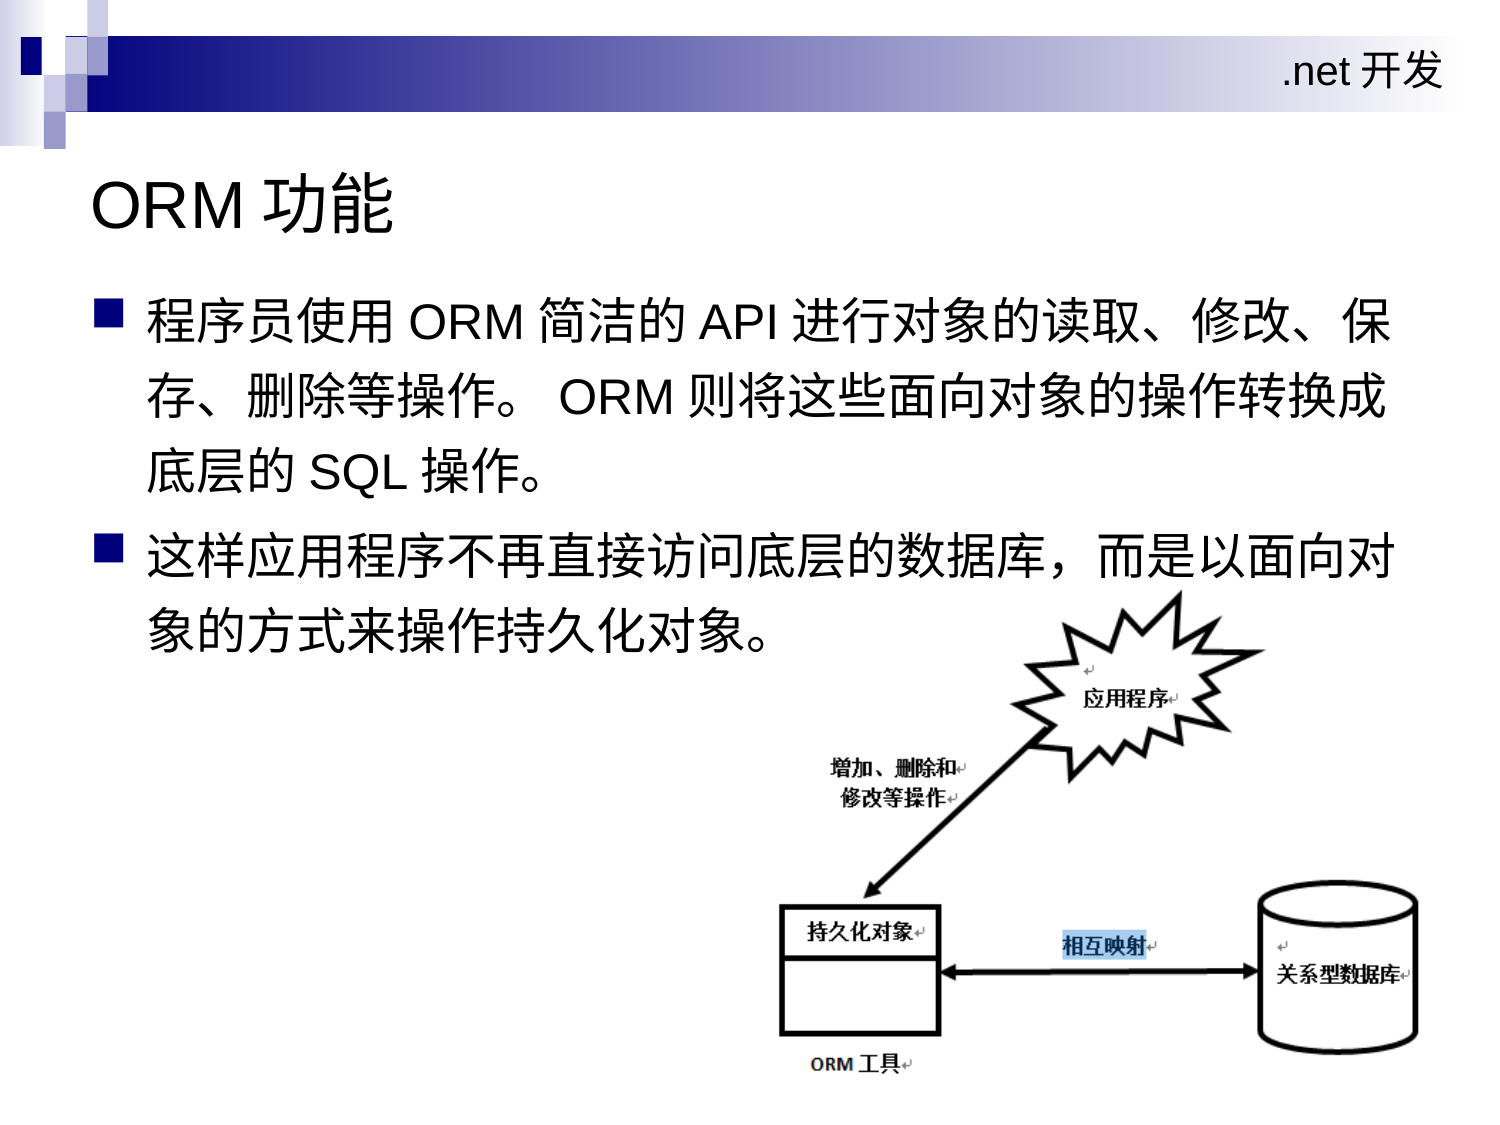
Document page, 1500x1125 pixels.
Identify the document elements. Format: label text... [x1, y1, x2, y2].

list 程序员使用ORM简洁的API进行对象的读取、修改、保存、删除等操作。ORM则将这些面向对象的操作转换成底层的SQL操作。 这样应用程序不再直接访问底层的数据库，而是以面向对象的方式来操作持久化对象。 [75, 267, 1425, 965]
title ORM功能 [75, 149, 1425, 256]
picture [770, 583, 1431, 1089]
